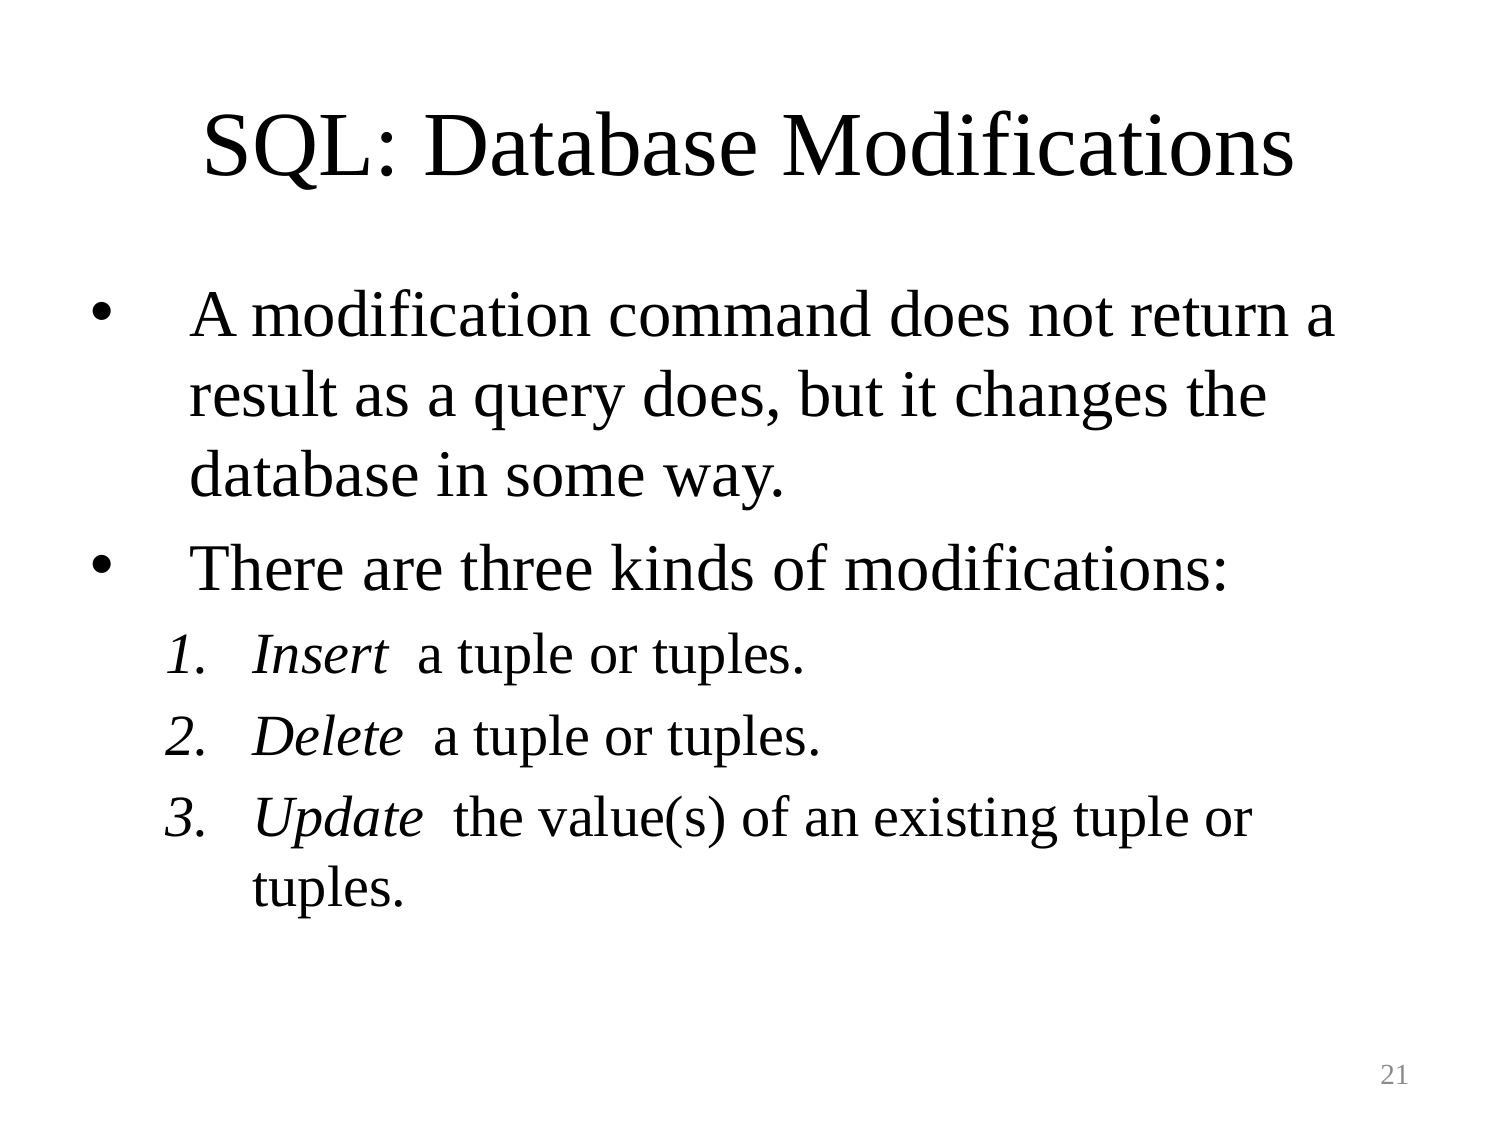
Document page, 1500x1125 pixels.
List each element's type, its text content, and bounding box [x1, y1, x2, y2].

slide_number 21 [1074, 1042, 1425, 1103]
title SQL: Database Modifications [75, 45, 1425, 233]
list A modification command does not return a result as a query does, but it changes the database in some way. There are three kinds of modifications: Insert a tuple or tuples. Delete a tuple or tuples. Update the value(s) of an existing tuple or tuples. [75, 262, 1425, 1005]
